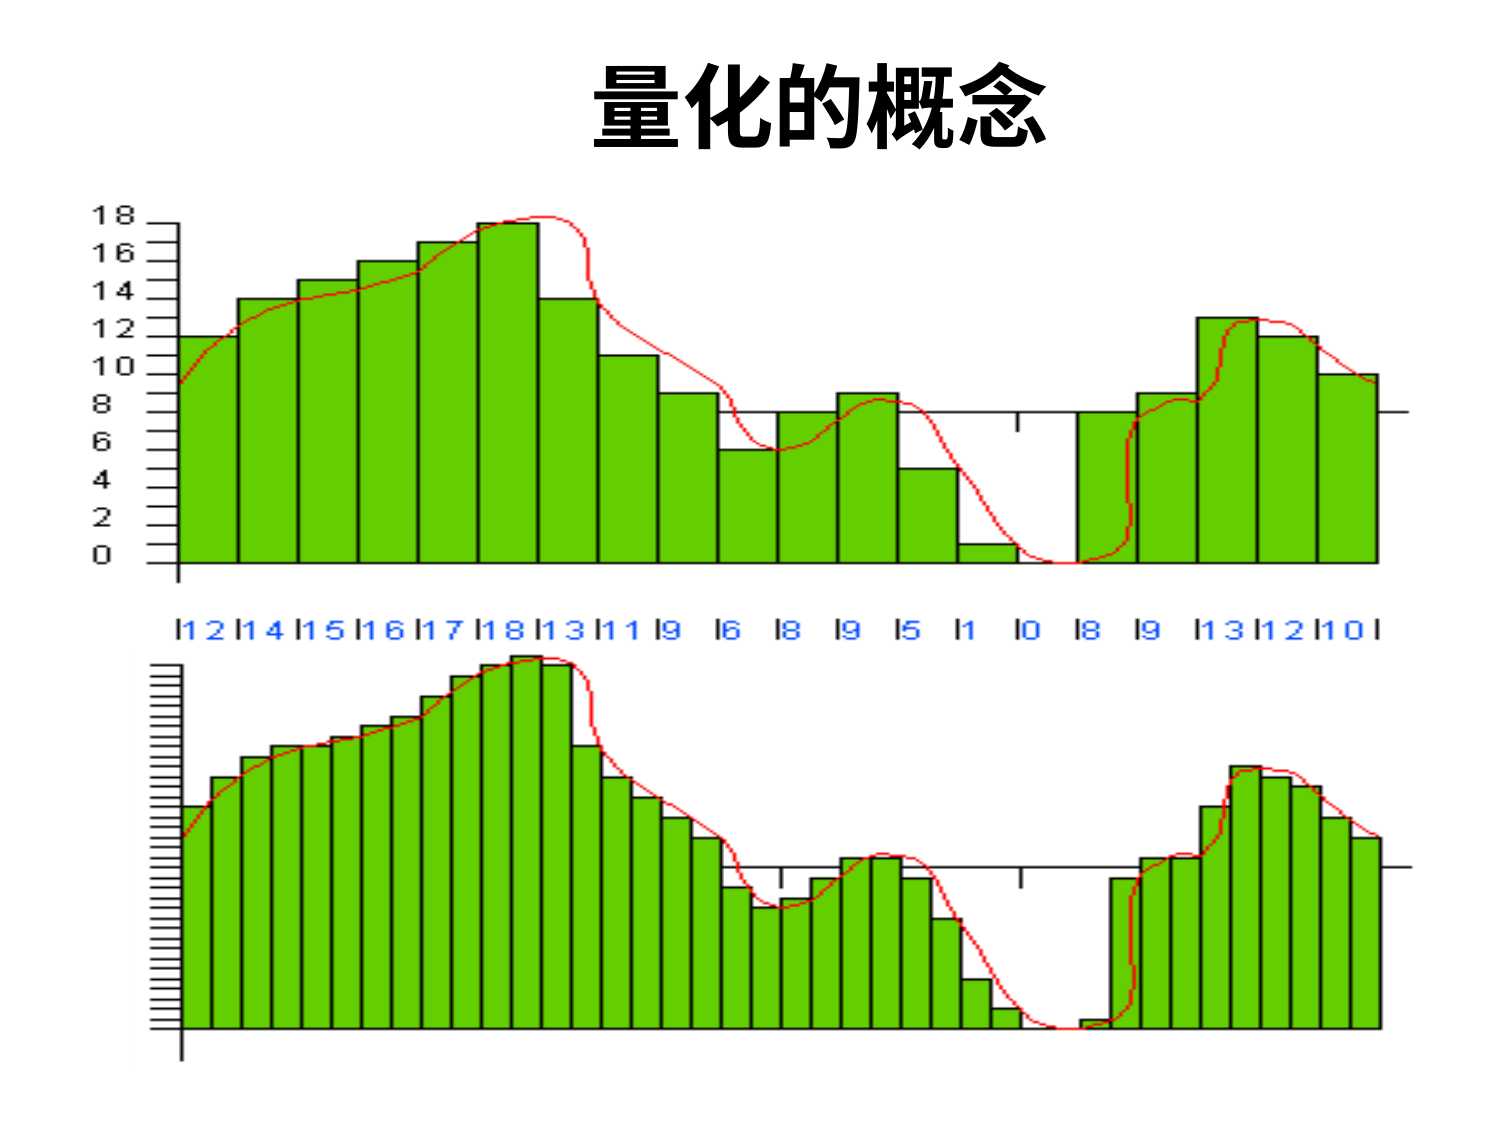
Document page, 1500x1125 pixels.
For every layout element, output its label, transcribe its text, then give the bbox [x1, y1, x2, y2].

picture [58, 183, 1430, 1071]
text_box 量化的概念 [575, 42, 1065, 168]
